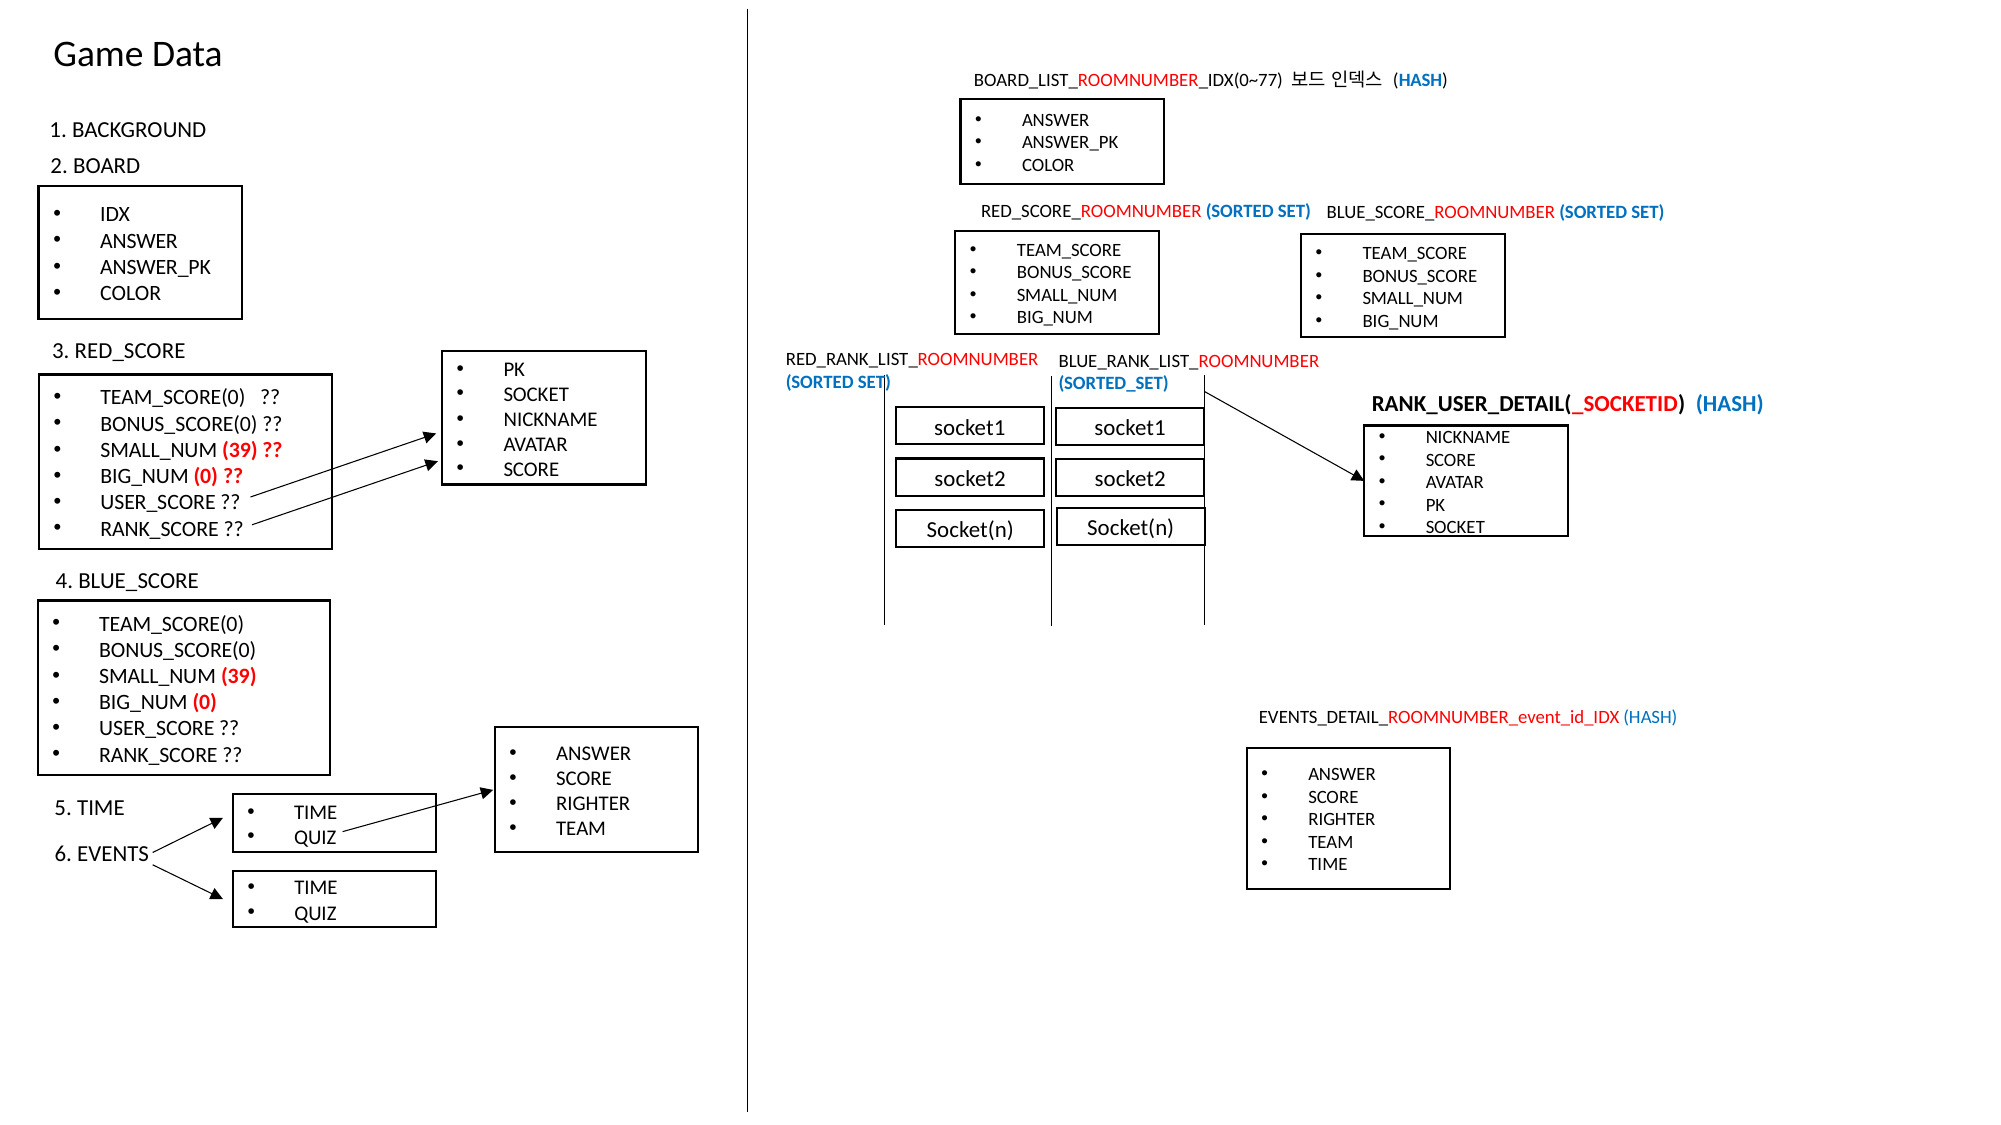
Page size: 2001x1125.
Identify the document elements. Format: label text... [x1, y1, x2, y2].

text_box TEAM_SCORE BONUS_SCORE SMALL_NUM BIG_NUM [1300, 233, 1506, 338]
text_box BLUE_RANK_LIST_ROOMNUMBER (SORTED_SET) [1043, 341, 1340, 401]
text_box TEAM_SCORE(0) BONUS_SCORE(0) SMALL_NUM (39) BIG_NUM (0) USER_SCORE ?? RANK_SCORE ?? [37, 599, 331, 776]
text_box BLUE_SCORE_ROOMNUMBER (SORTED SET) [1311, 192, 2000, 230]
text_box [251, 461, 438, 525]
text_box TIME QUIZ [232, 870, 437, 928]
text_box BOARD_LIST_ROOMNUMBER_IDX(0~77) 보드 인덱스 (HASH) [959, 60, 1648, 98]
text_box 2. BOARD [35, 150, 203, 186]
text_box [342, 789, 494, 832]
text_box socket2 [895, 457, 1045, 497]
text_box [152, 817, 223, 853]
text_box Game Data [38, 21, 649, 82]
text_box Socket(n) [1056, 507, 1204, 546]
text_box TIME QUIZ [232, 793, 437, 853]
text_box PK SOCKET NICKNAME AVATAR SCORE [441, 350, 647, 486]
text_box 3. RED_SCORE [37, 328, 204, 371]
text_box TEAM_SCORE(0) ?? BONUS_SCORE(0) ?? SMALL_NUM (39) ?? BIG_NUM (0) ?? USER_SCORE ?? RANK_SCORE ?? [38, 373, 333, 550]
text_box ANSWER SCORE RIGHTER TEAM TIME [1246, 747, 1451, 890]
text_box TEAM_SCORE BONUS_SCORE SMALL_NUM BIG_NUM [954, 230, 1160, 335]
text_box EVENTS_DETAIL_ROOMNUMBER_event_id_IDX (HASH) [1243, 697, 1932, 735]
text_box 1. BACKGROUND [34, 107, 243, 150]
text_box RED_SCORE_ROOMNUMBER (SORTED SET) [966, 191, 1655, 229]
text_box ANSWER ANSWER_PK COLOR [959, 98, 1165, 185]
text_box NICKNAME SCORE AVATAR PK SOCKET [1363, 424, 1569, 537]
text_box 6. EVENTS [39, 831, 244, 874]
text_box socket2 [1055, 458, 1204, 497]
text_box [1204, 391, 1365, 481]
text_box 4. BLUE_SCORE [40, 558, 244, 599]
text_box socket1 [895, 406, 1045, 445]
text_box IDX ANSWER ANSWER_PK COLOR [37, 185, 243, 320]
text_box 5. TIME [39, 784, 243, 827]
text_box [250, 433, 437, 497]
text_box ANSWER SCORE RIGHTER TEAM [494, 726, 699, 853]
text_box RANK_USER_DETAIL(_SOCKETID) (HASH) [1357, 381, 1972, 424]
text_box socket1 [1055, 407, 1204, 446]
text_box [152, 864, 223, 899]
text_box RED_RANK_LIST_ROOMNUMBER (SORTED SET) [771, 339, 1067, 400]
text_box Socket(n) [895, 509, 1045, 548]
